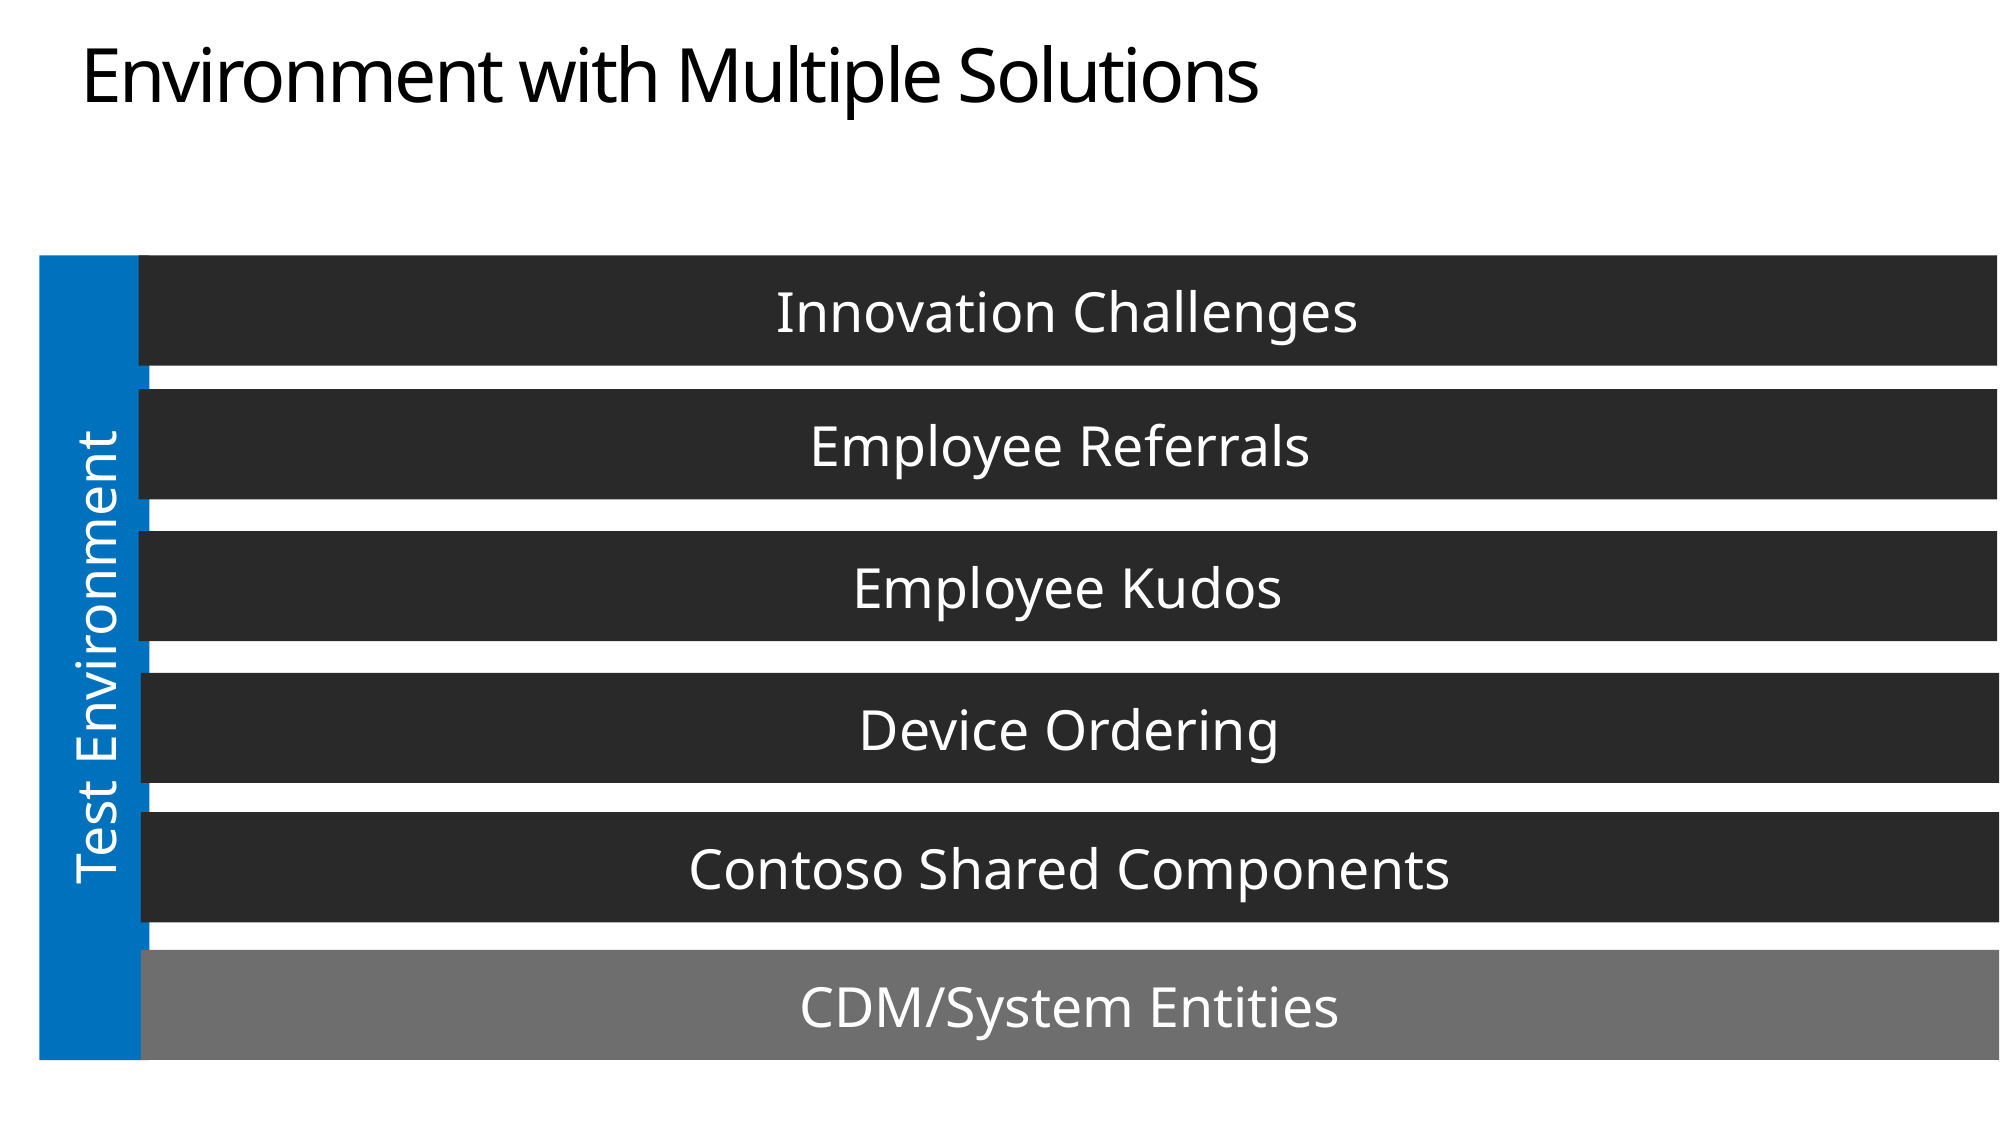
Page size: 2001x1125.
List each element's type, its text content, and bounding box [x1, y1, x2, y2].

text_box Employee Referrals [138, 389, 1998, 500]
text_box Innovation Challenges [138, 255, 1998, 366]
text_box Device Ordering [140, 672, 2000, 783]
text_box Employee Kudos [138, 531, 1998, 642]
text_box Contoso Shared Components [140, 812, 2000, 923]
text_box Test Environment [37, 253, 152, 1062]
title Environment with Multiple Solutions [80, 37, 1934, 120]
text_box CDM/System Entities [140, 949, 2000, 1060]
